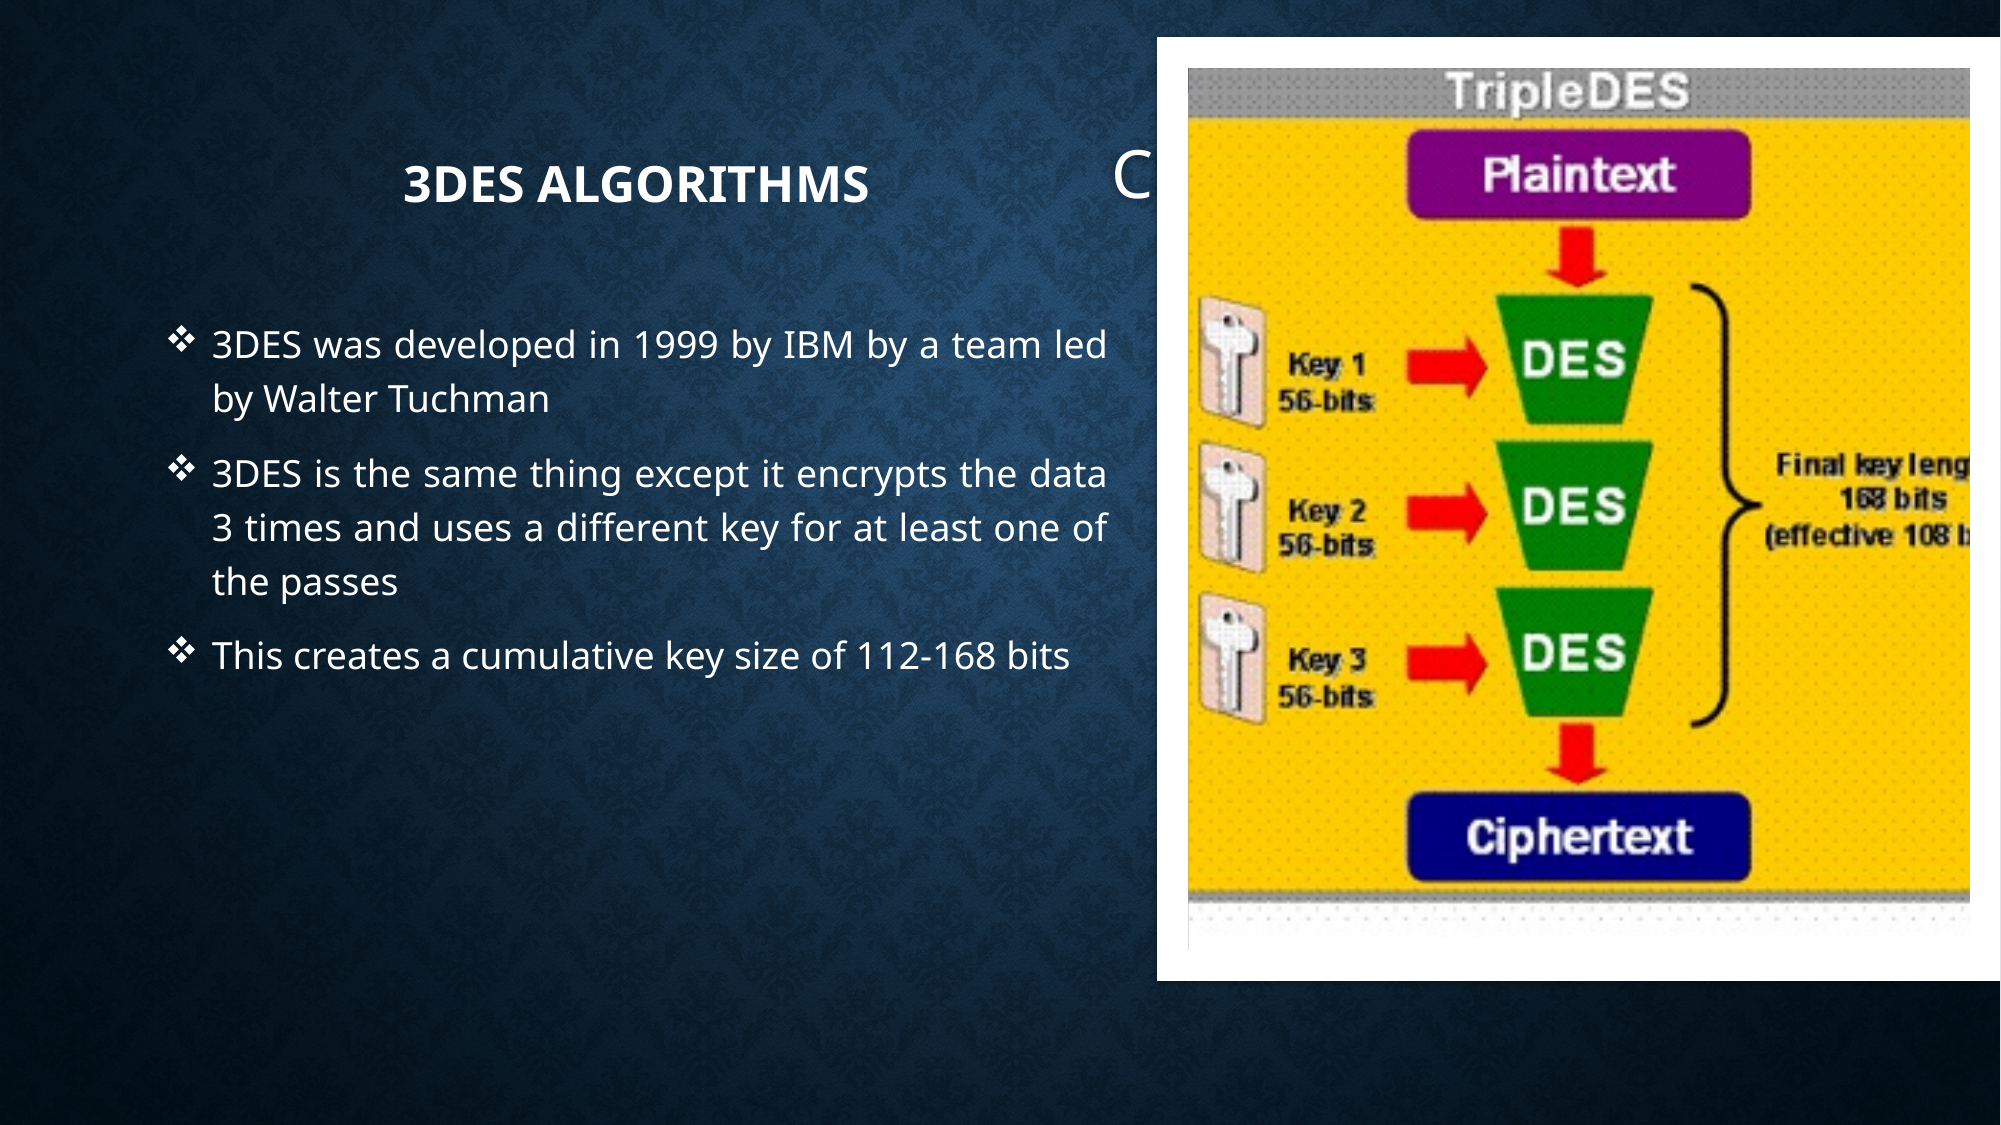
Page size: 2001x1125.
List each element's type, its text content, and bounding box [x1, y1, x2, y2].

picture [1187, 67, 1971, 951]
list 3DES was developed in 1999 by IBM by a team led by Walter Tuchman 3DES is the same thing except it encrypts the data 3 times and uses a different key for at least one of the passes This creates a cumulative key size of 112-168 bits [149, 304, 1124, 735]
title 3DES ALGORITHMS [150, 99, 1124, 221]
